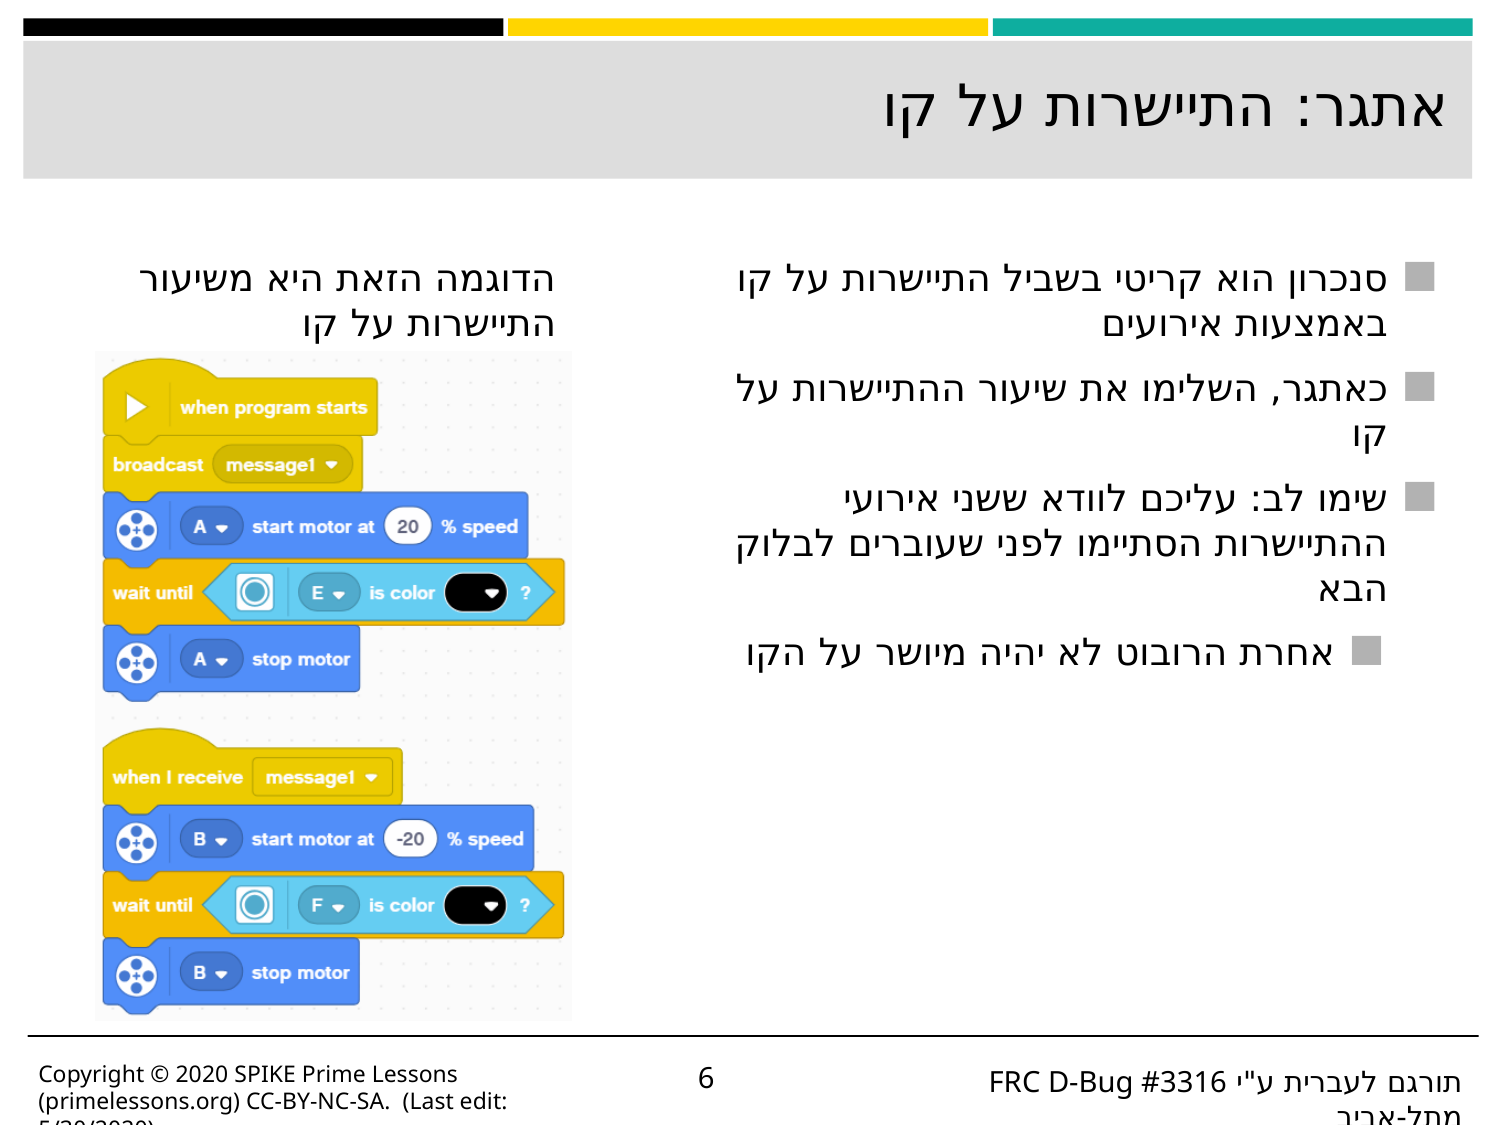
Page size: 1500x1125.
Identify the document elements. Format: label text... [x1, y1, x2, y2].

text_box הדוגמה הזאת היא משיעור התיישרות על קו [113, 245, 572, 351]
picture [94, 351, 572, 1022]
title אתגר: התיישרות על קו [28, 60, 1464, 148]
slide_number ‹#› [682, 1051, 810, 1112]
footer Copyright © 2020 SPIKE Prime Lessons (primelessons.org) CC-BY-NC-SA. (Last edit: 5/30/2020) [23, 1051, 622, 1112]
list סנכרון הוא קריטי בשביל התיישרות על קו באמצעות אירועים כאתגר, השלימו את שיעור ההתיישרות על קו שימו לב: עליכם לוודא ששני אירועי ההתיישרות הסתיימו לפני שעוברים לבלוק הבא אחרת הרובוט לא יהיה מיושר על הקו [712, 246, 1454, 1005]
